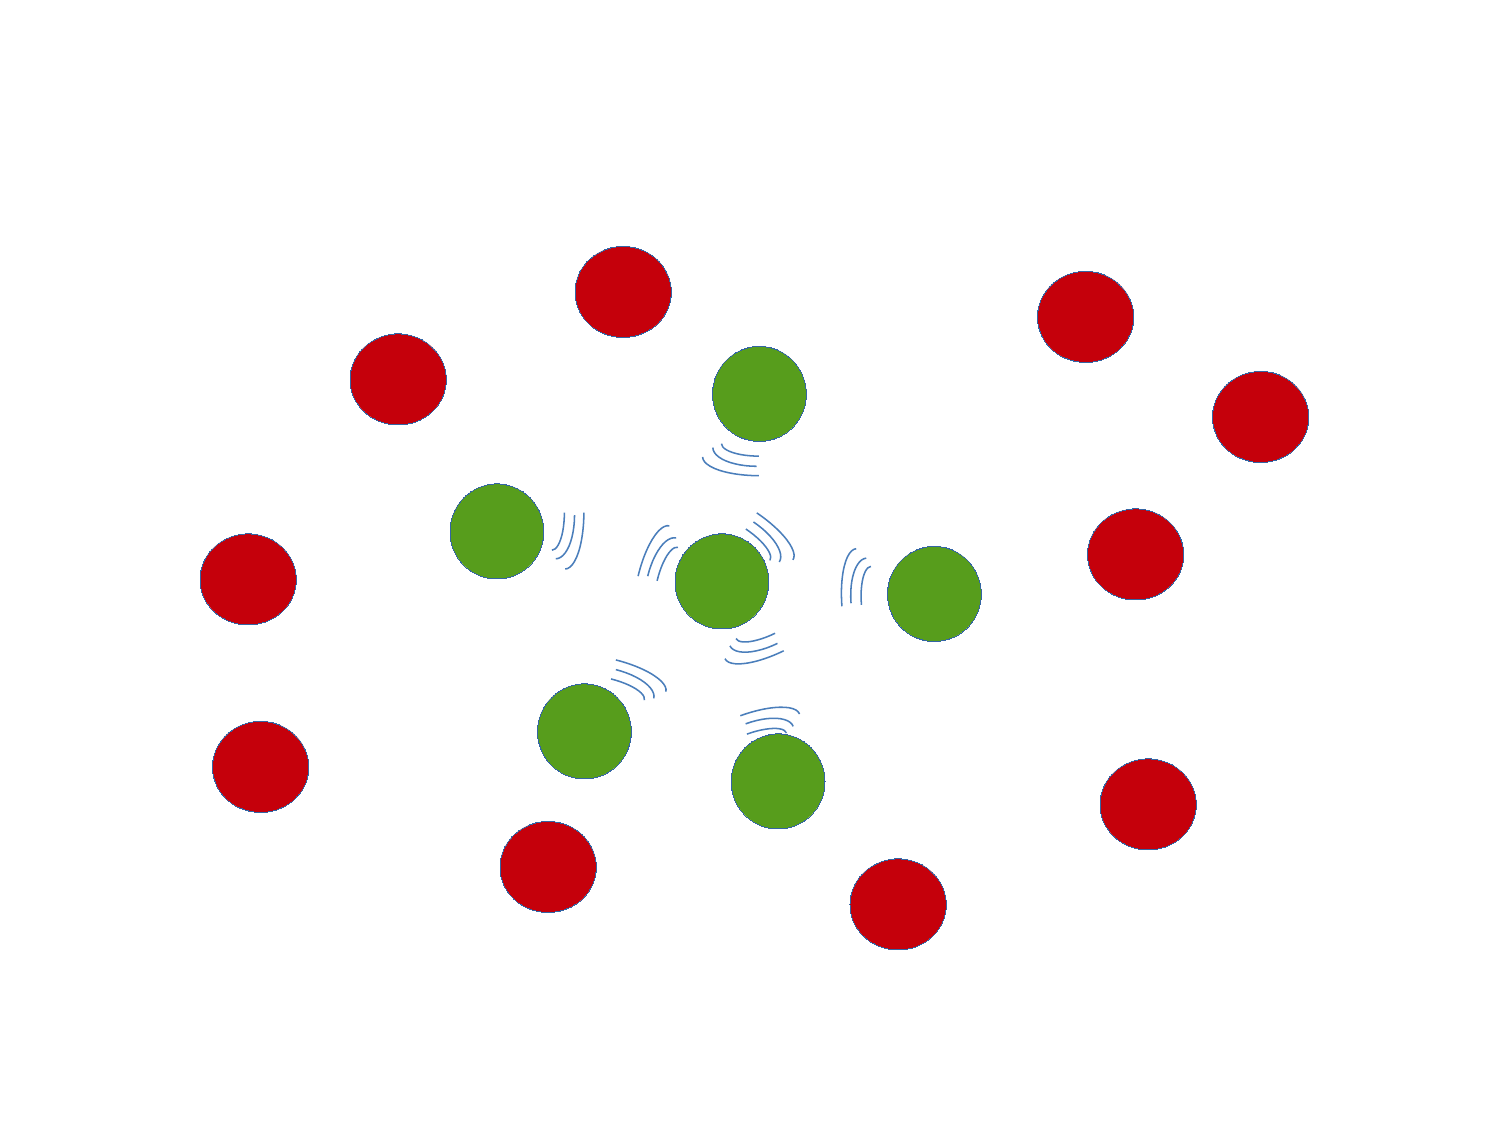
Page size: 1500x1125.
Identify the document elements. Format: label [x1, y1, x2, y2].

text_box [199, 246, 1309, 951]
